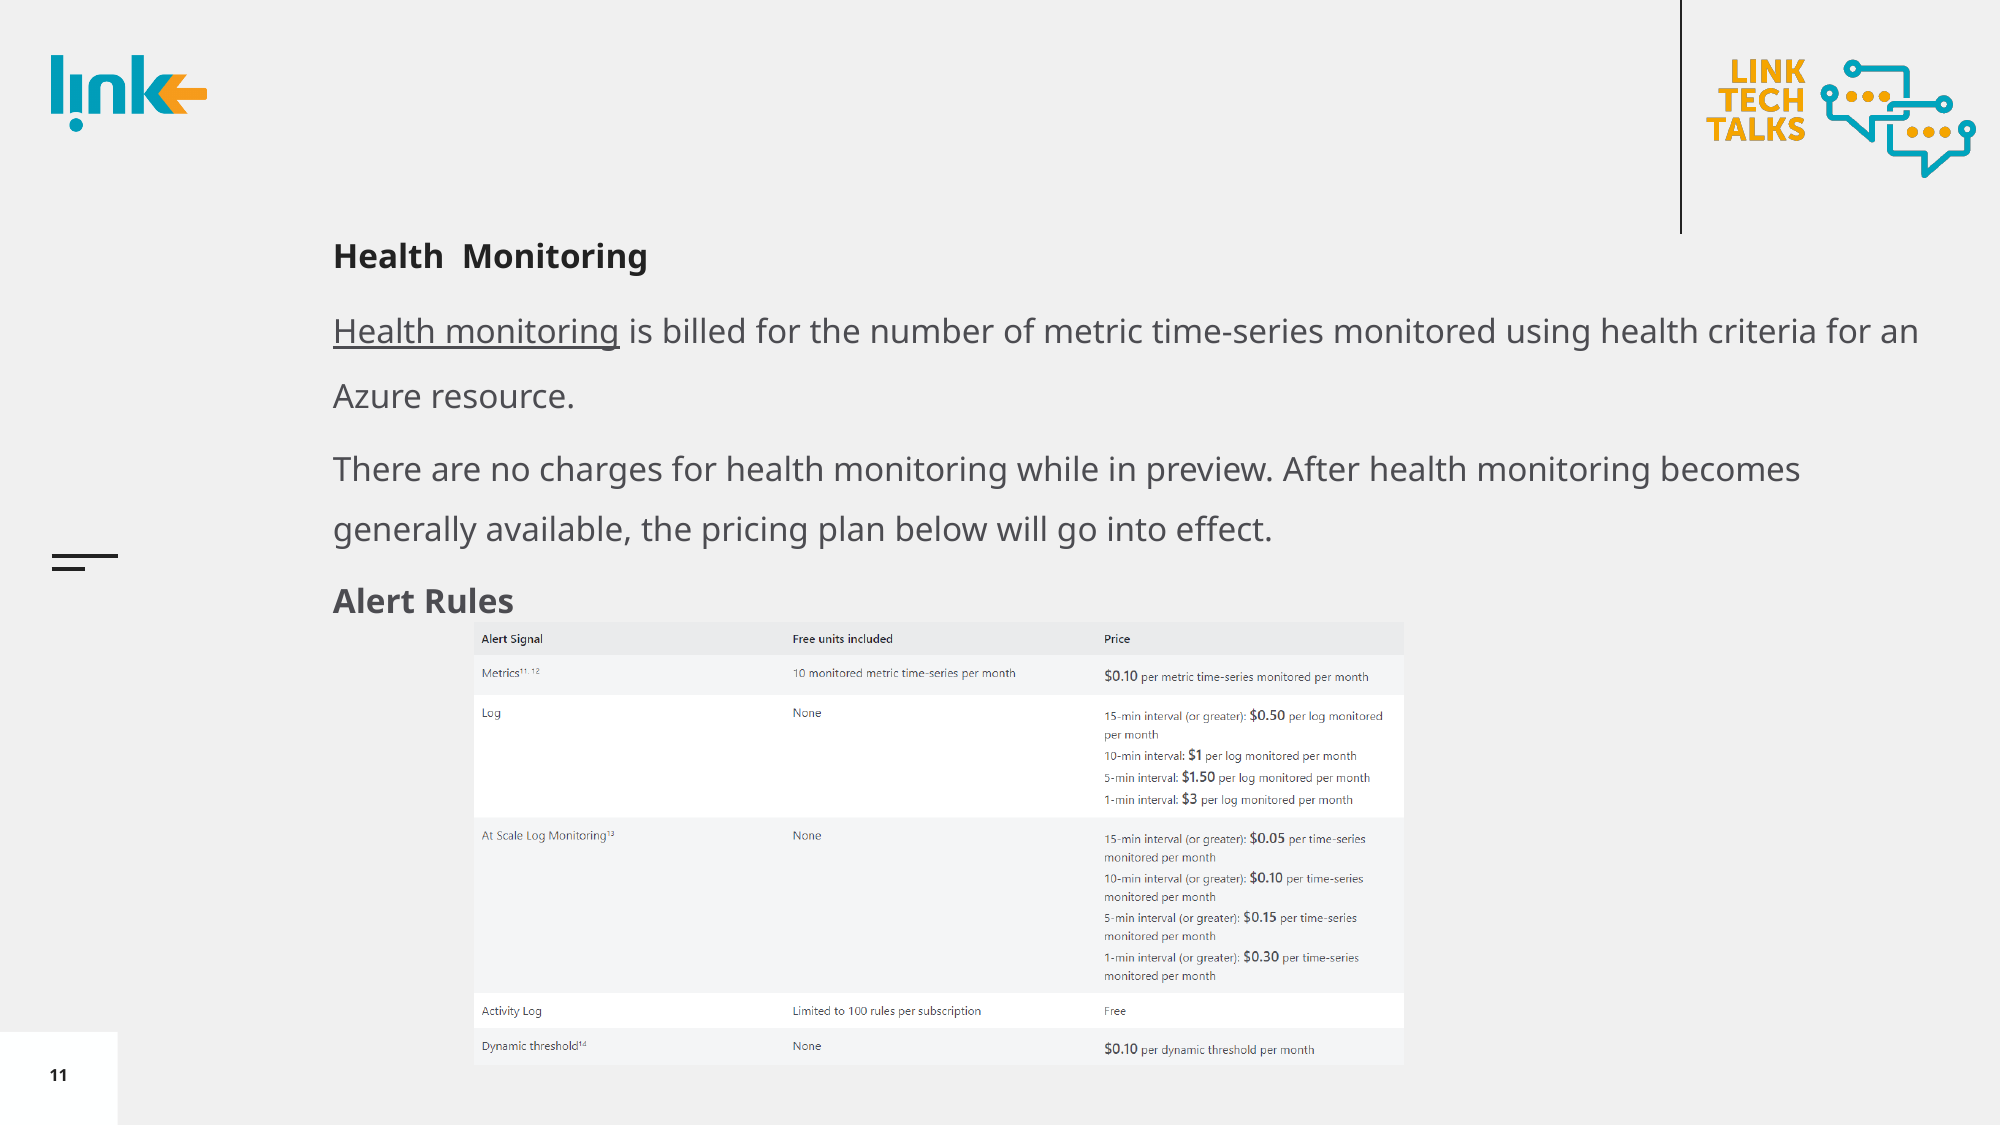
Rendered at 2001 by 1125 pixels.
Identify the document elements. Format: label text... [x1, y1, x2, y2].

list Health Monitoring Health monitoring is billed for the number of metric time-series monitored using health criteria for an Azure resource. There are no charges for health monitoring while in preview. After health monitoring becomes generally available, the pricing plan below will go into effect. Alert Rules [332, 215, 1927, 1030]
picture [51, 55, 207, 132]
picture [474, 622, 1404, 1065]
picture [1597, 0, 2001, 253]
